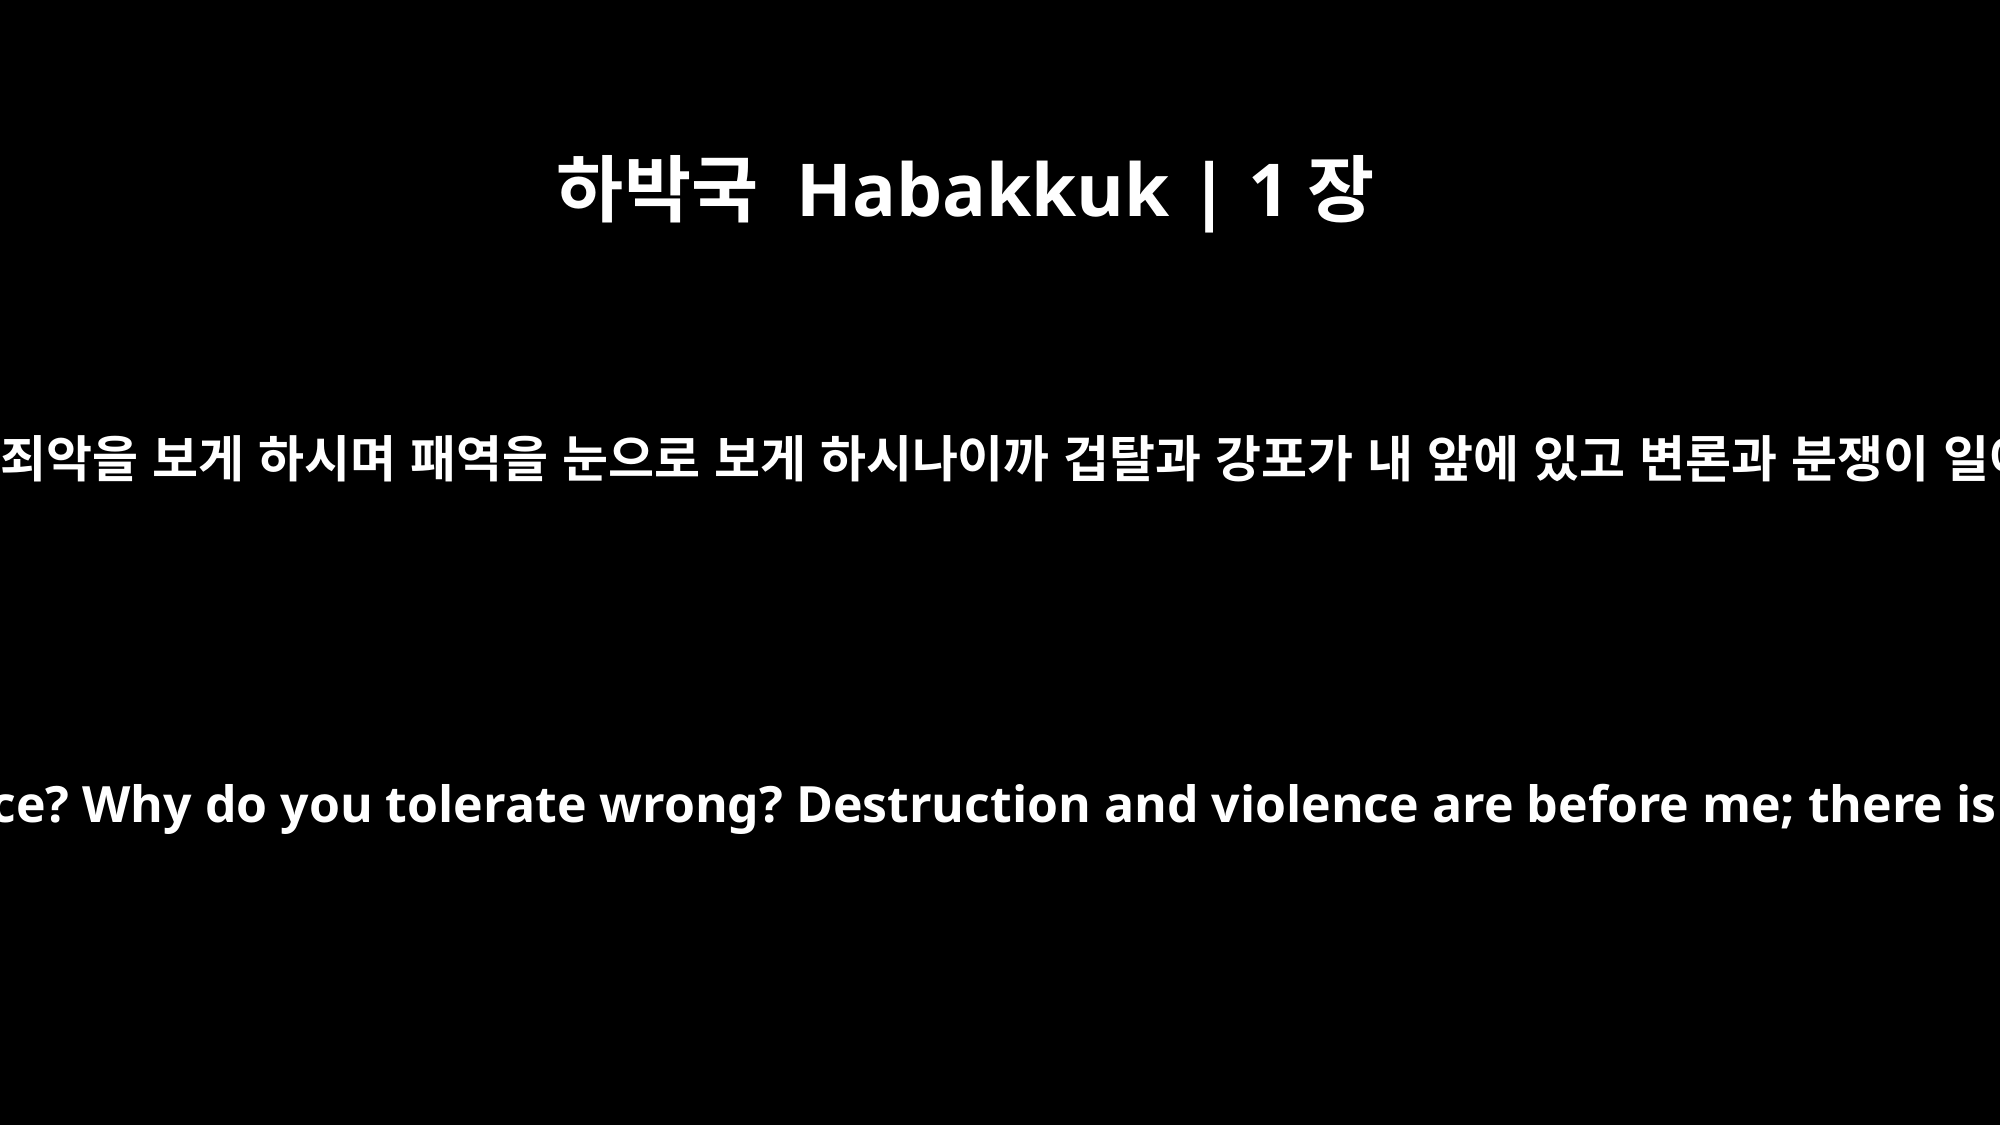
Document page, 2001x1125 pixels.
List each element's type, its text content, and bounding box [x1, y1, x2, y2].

text_box Why do you make me look at injustice? Why do you tolerate wrong? Destruction and violence are before me; there is strife, and conflict abounds. [0, 764, 2000, 840]
text_box 하박국 Habakkuk | 1장 [542, 136, 1390, 239]
text_box 3 어찌하여 내게 죄악을 보게 하시며 패역을 눈으로 보게 하시나이까 겁탈과 강포가 내 앞에 있고 변론과 분쟁이 일어났나이다 [0, 359, 2000, 495]
